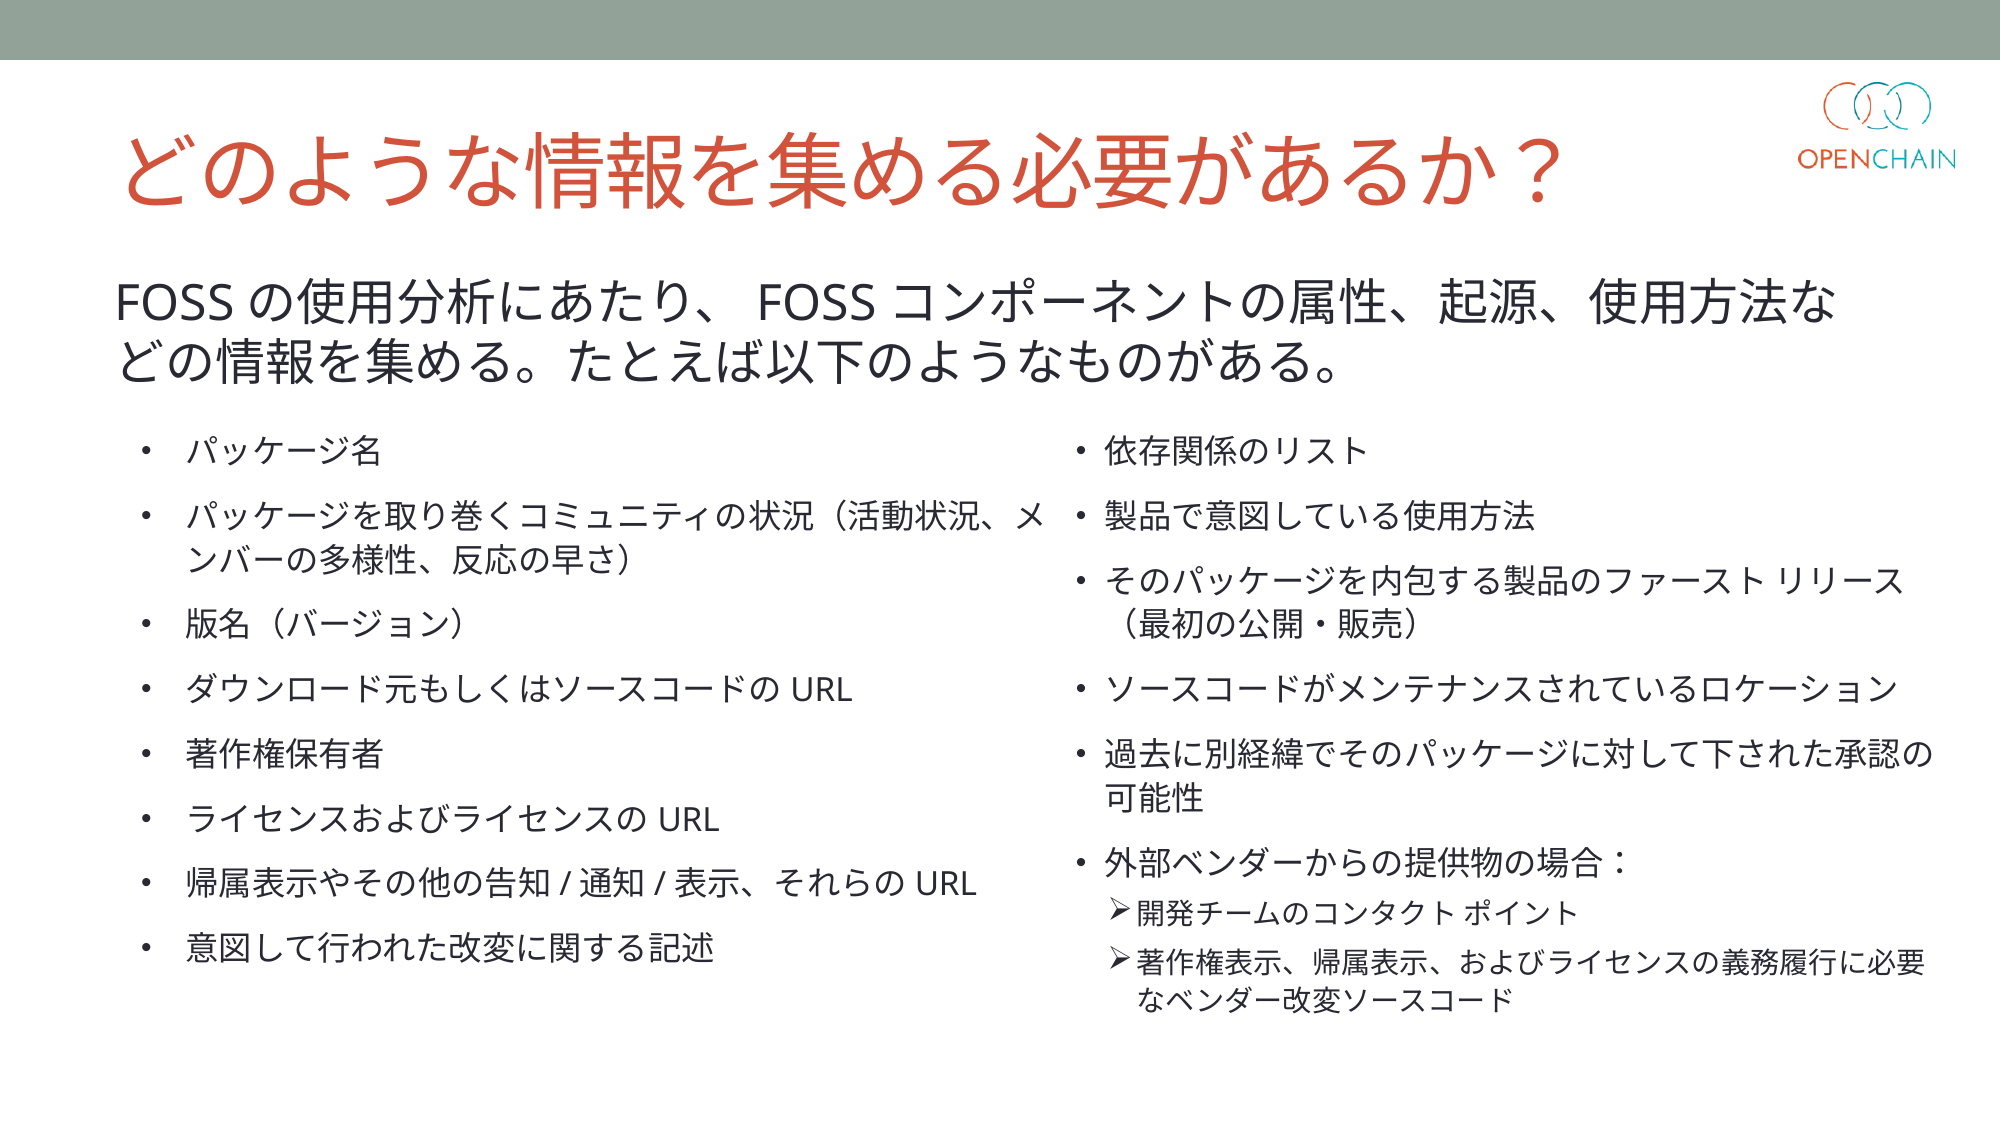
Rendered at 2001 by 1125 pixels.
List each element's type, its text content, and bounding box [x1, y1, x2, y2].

picture [1798, 82, 1955, 169]
title どのような情報を集める必要があるか？ [99, 87, 1900, 250]
text_box パッケージ名 パッケージを取り巻くコミュニティの状況（活動状況、メンバーの多様性、反応の早さ） 版名（バージョン） ダウンロード元もしくはソースコードのURL 著作権保有者 ライセンスおよびライセンスのURL 帰属表示やその他の告知/通知/表示、それらのURL 意図して行われた改変に関する記述 依存関係のリスト 製品で意図している使用方法 そのパッケージを内包する製品のファースト リリース（最初の公開・販売） ソースコードがメンテナンスされているロケーション 過去に別経緯でそのパッケージに対して下された承認の可能性 外部ベンダーからの提供物の場合： 開発チームのコンタクト ポイント 著作権表示、帰属表示、およびライセンスの義務履行に必要なベンダー改変ソースコード [99, 396, 1984, 1101]
list FOSSの使用分析にあたり、FOSSコンポーネントの属性、起源、使用方法などの情報を集める。たとえば以下のようなものがある。 [99, 262, 1900, 396]
